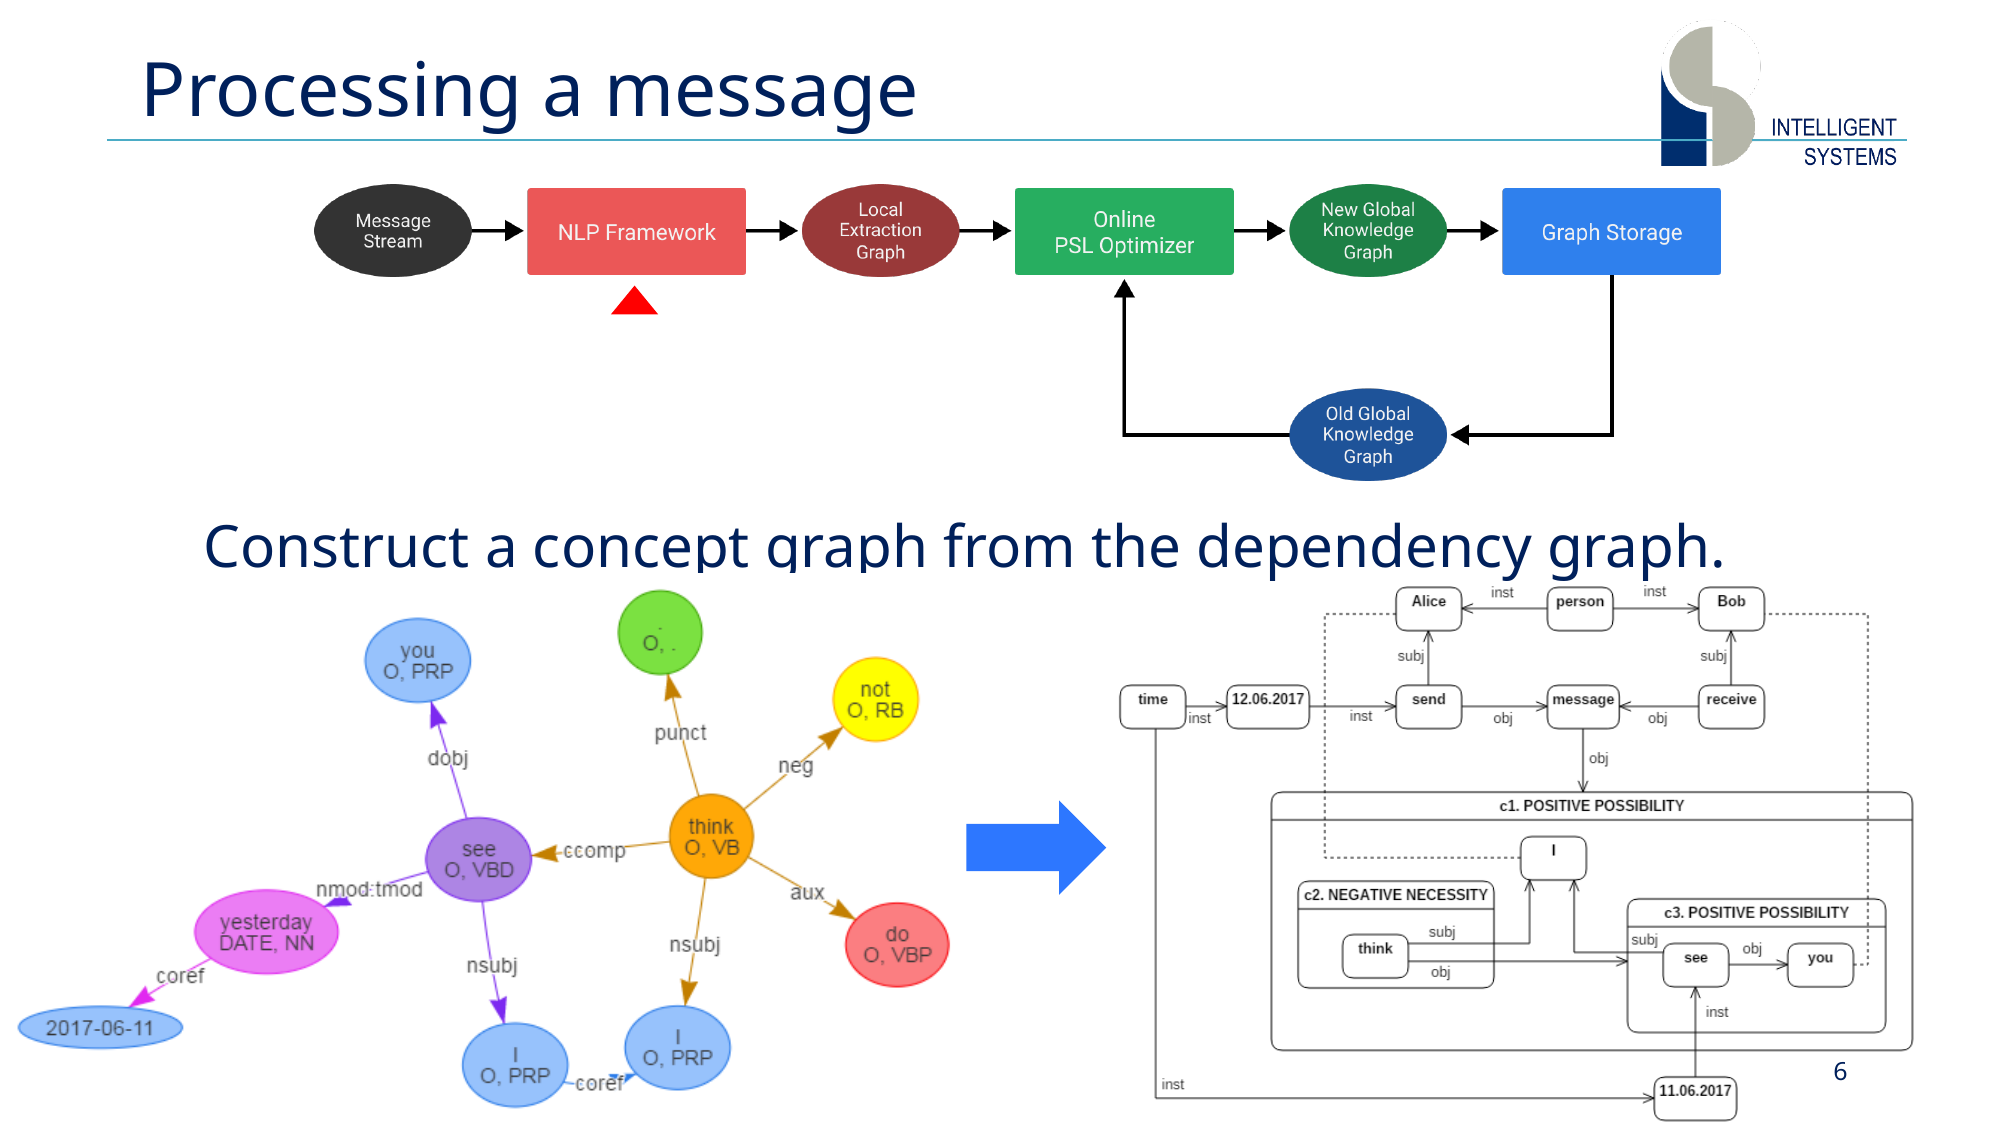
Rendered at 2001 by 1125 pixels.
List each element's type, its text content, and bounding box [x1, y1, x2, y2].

picture [1661, 19, 1903, 139]
picture [1661, 141, 1903, 172]
picture [0, 573, 965, 1125]
picture [1109, 574, 1957, 1125]
list Construct a concept graph from the dependency graph. [66, 444, 1863, 610]
title Processing a message [125, 31, 1863, 141]
picture [314, 184, 1721, 481]
text_box [965, 797, 1108, 898]
